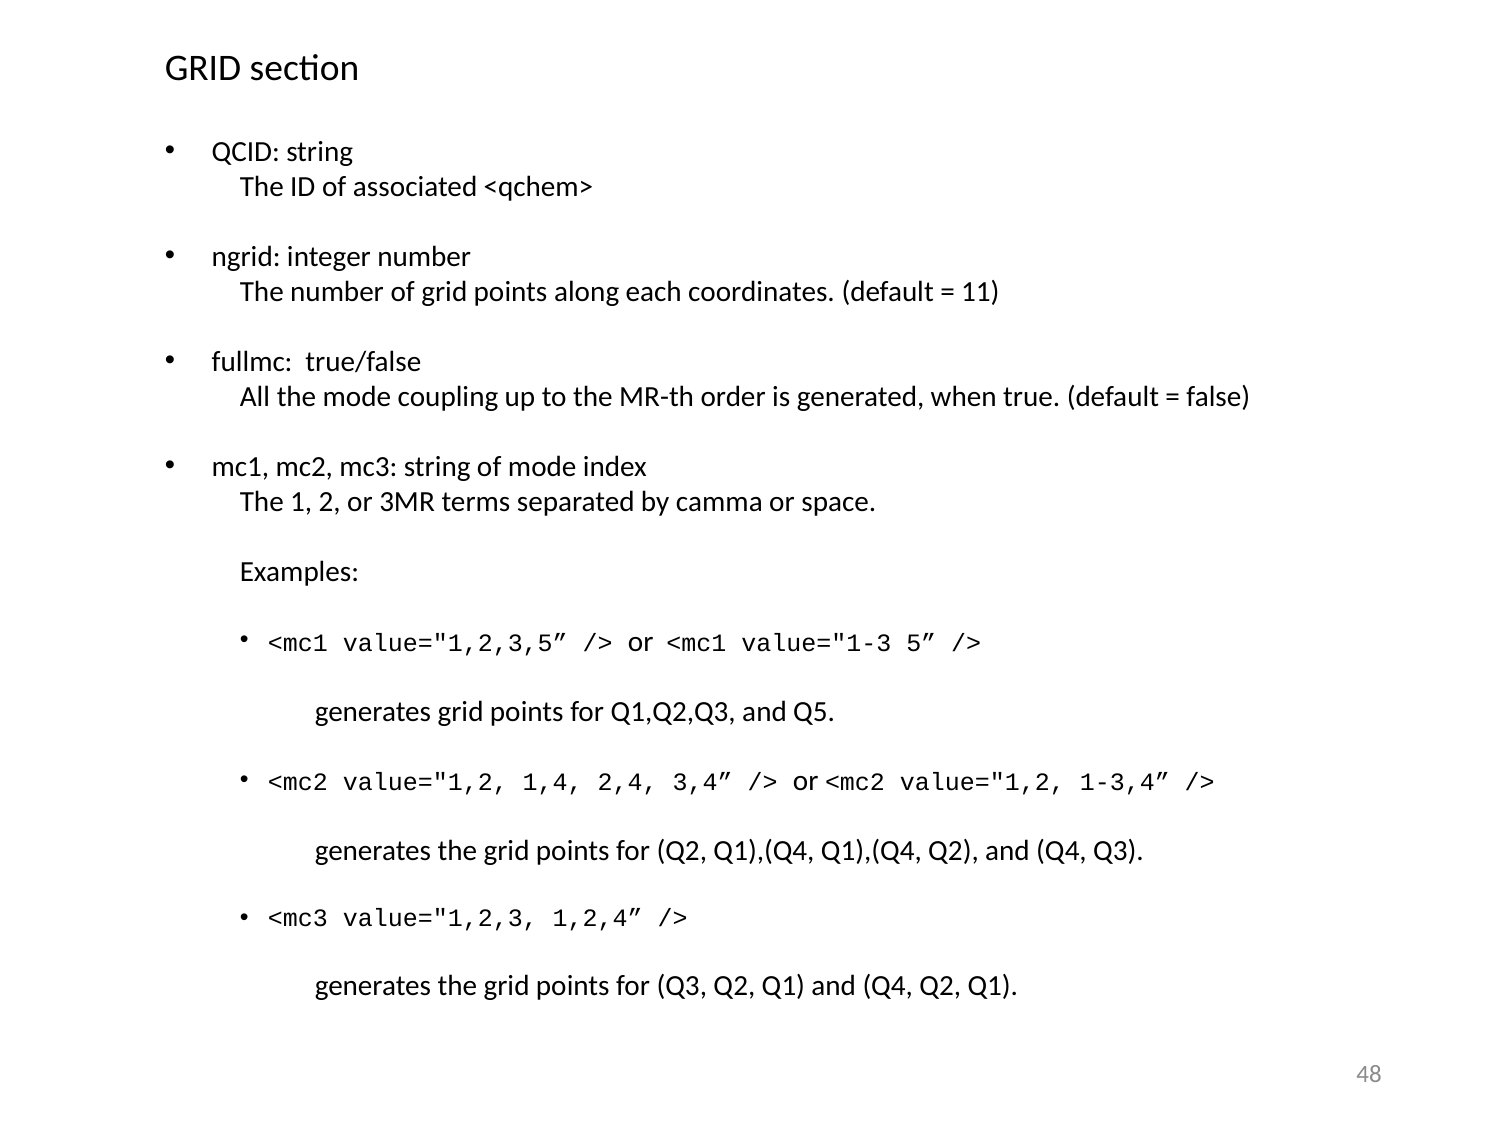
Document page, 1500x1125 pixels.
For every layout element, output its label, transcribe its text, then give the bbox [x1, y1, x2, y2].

slide_number 47 [1059, 1042, 1397, 1103]
text_box GRID section QCID: string The ID of associated <qchem> ngrid: integer number The number of grid points along each coordinates. (default = 11) fullmc: true/false All the mode coupling up to the MR-th order is generated, when true. (default = false) mc1, mc2, mc3: string of mode index The 1, 2, or 3MR terms separated by camma or space. Examples: <mc1 value="1,2,3,5” /> or <mc1 value="1-3 5” /> generates grid points for Q1,Q2,Q3, and Q5. <mc2 value="1,2, 1,4, 2,4, 3,4” /> or <mc2 value="1,2, 1-3,4” /> generates the grid points for (Q2, Q1),(Q4, Q1),(Q4, Q2), and (Q4, Q3). <mc3 value="1,2,3, 1,2,4” /> generates the grid points for (Q3, Q2, Q1) and (Q4, Q2, Q1). [149, 35, 1434, 1009]
